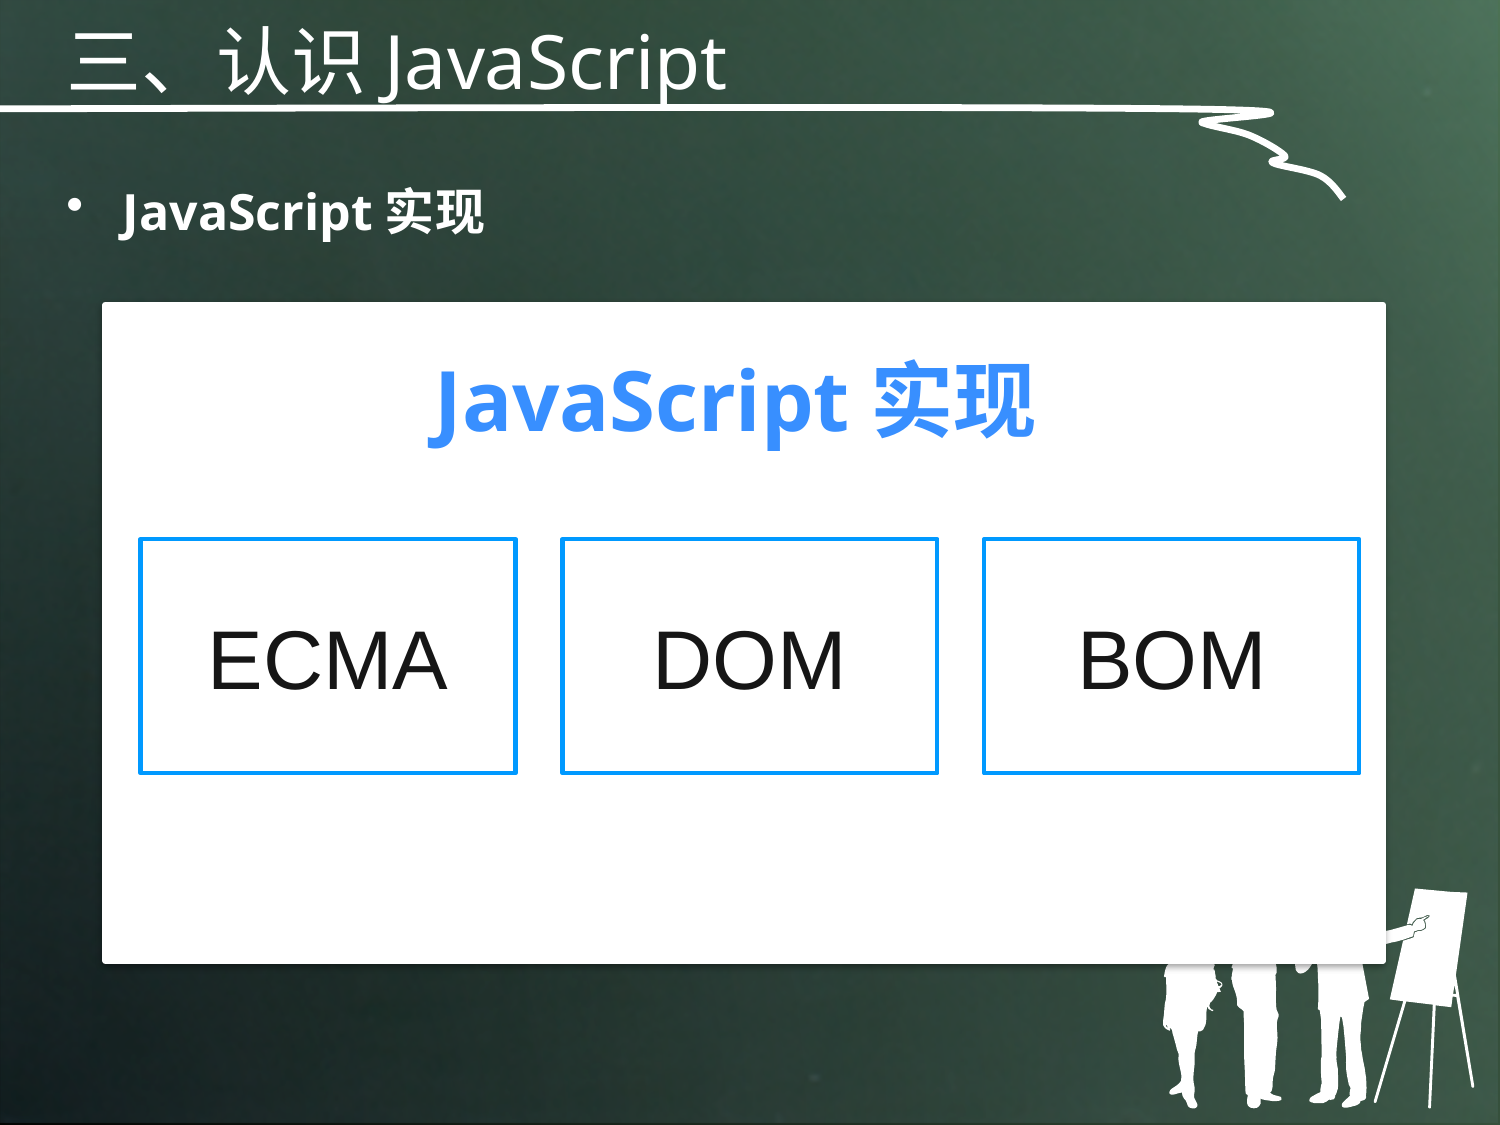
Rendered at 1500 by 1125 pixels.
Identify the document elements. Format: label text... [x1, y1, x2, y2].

list JavaScript实现 [51, 172, 1365, 259]
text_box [140, 538, 1360, 774]
picture [0, 0, 1500, 1125]
title 三、认识JavaScript [51, 23, 1365, 96]
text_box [105, 304, 1383, 962]
text_box [0, 107, 1344, 199]
